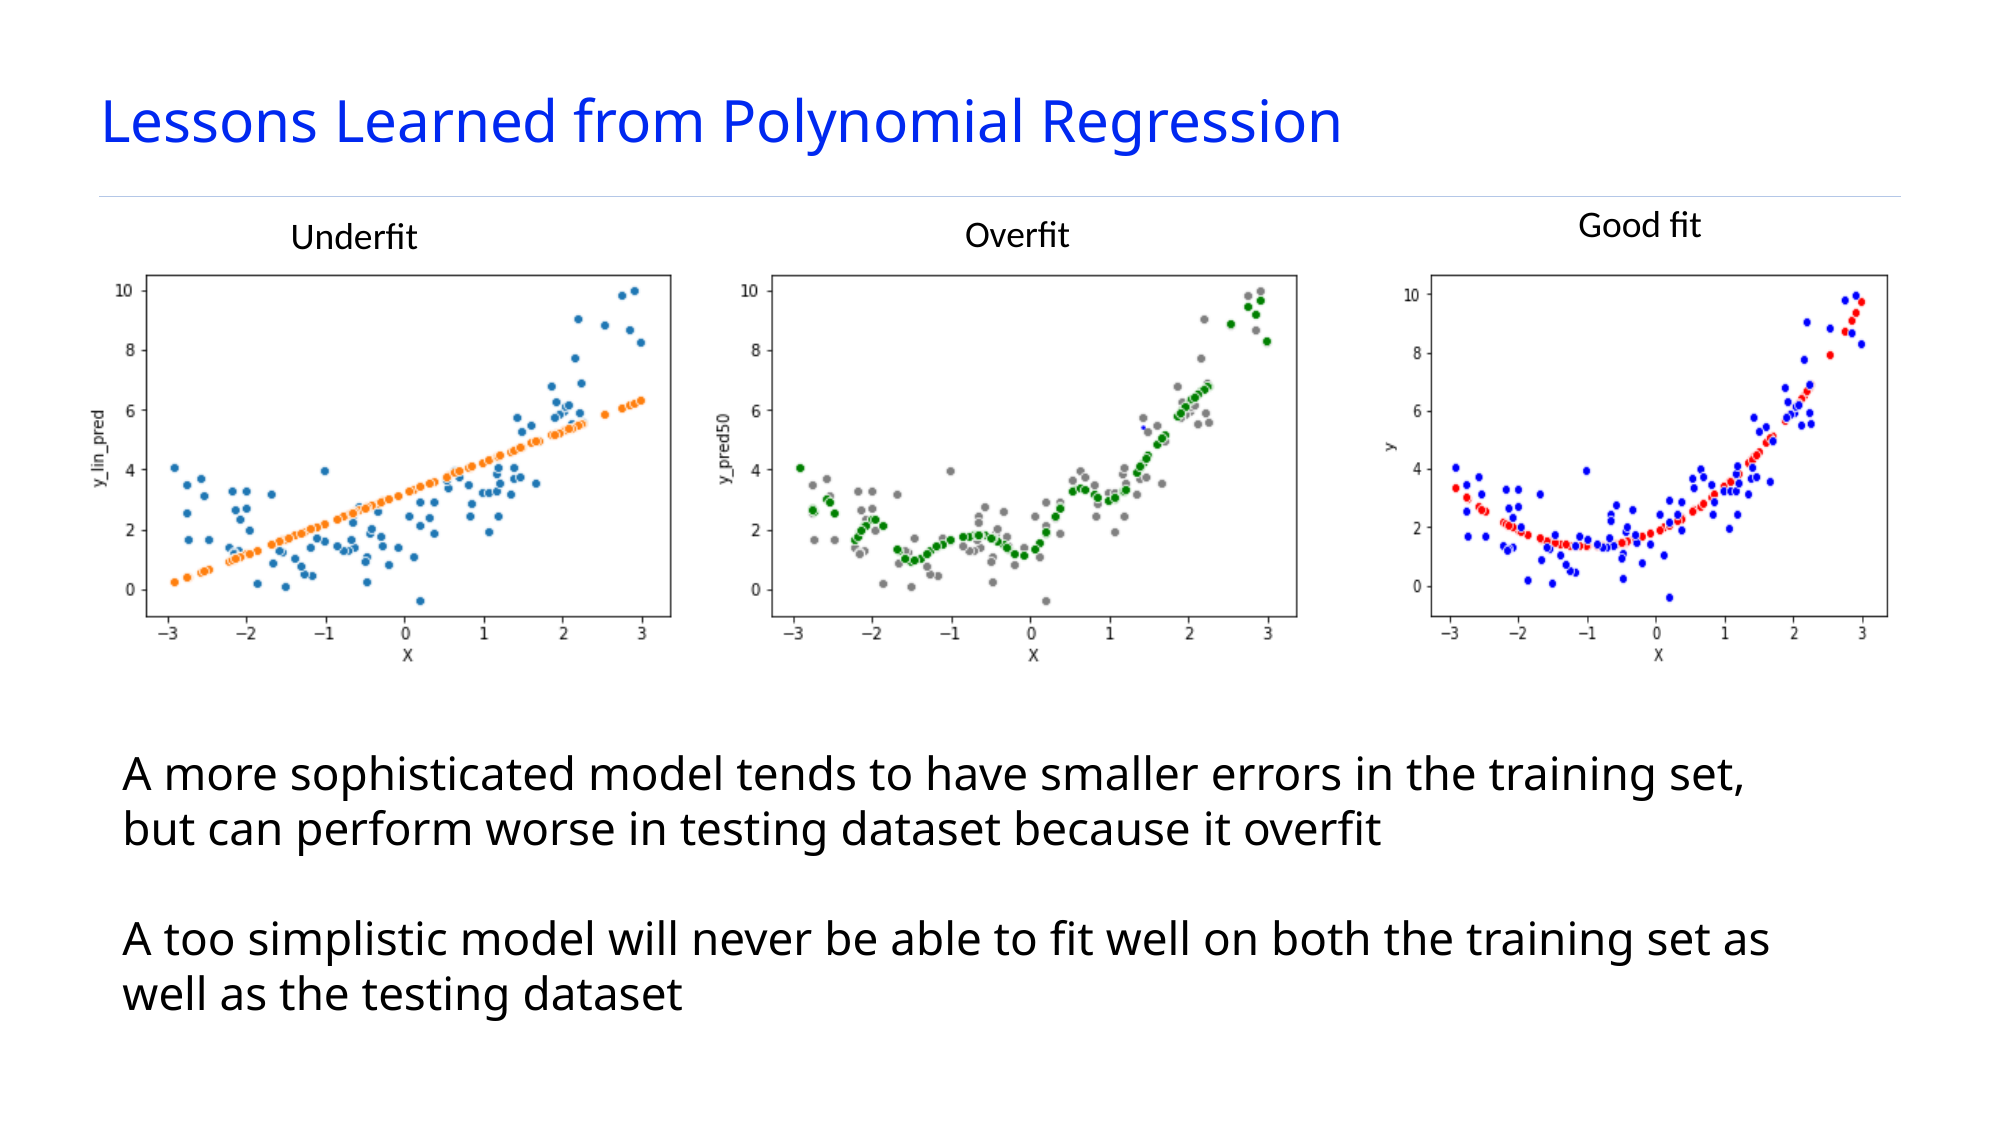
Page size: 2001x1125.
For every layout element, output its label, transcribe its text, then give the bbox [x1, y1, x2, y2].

text_box A more sophisticated model tends to have smaller errors in the training set, but can perform worse in testing dataset because it overfit A too simplistic model will never be able to fit well on both the training set as well as the testing dataset [107, 737, 1838, 1028]
picture [698, 247, 1337, 682]
title Lessons Learned from Polynomial Regression [85, 57, 2000, 163]
text_box Good fit [1371, 192, 1910, 253]
text_box Underfit [85, 204, 624, 253]
picture [85, 253, 689, 682]
picture [1371, 253, 1940, 677]
text_box Overfit [748, 202, 1287, 247]
